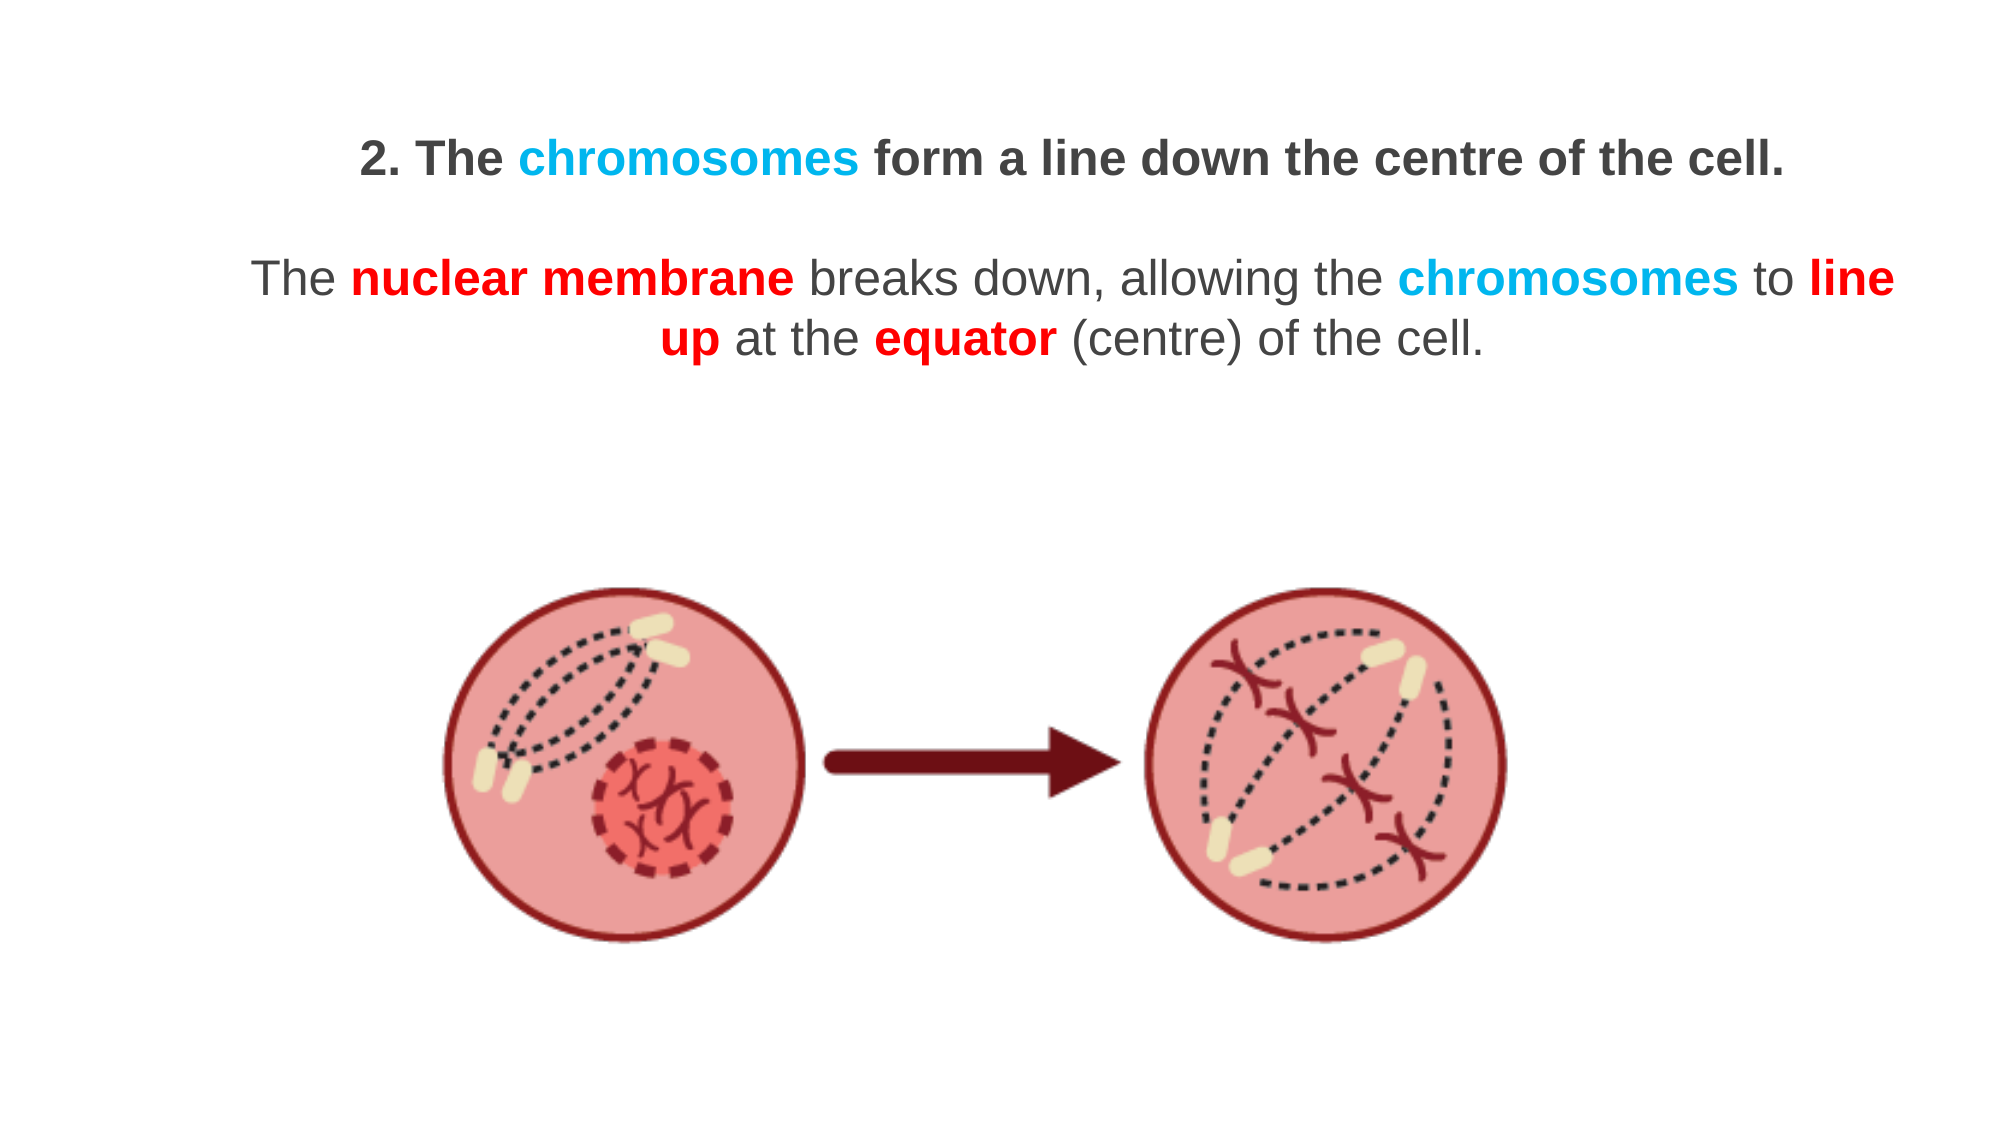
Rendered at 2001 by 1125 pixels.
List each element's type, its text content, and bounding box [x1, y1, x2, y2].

picture [431, 579, 1520, 949]
text_box 2. The chromosomes form a line down the centre of the cell. The nuclear membrane breaks down, allowing the chromosomes to line up at the equator (centre) of the cell. [204, 118, 1942, 374]
